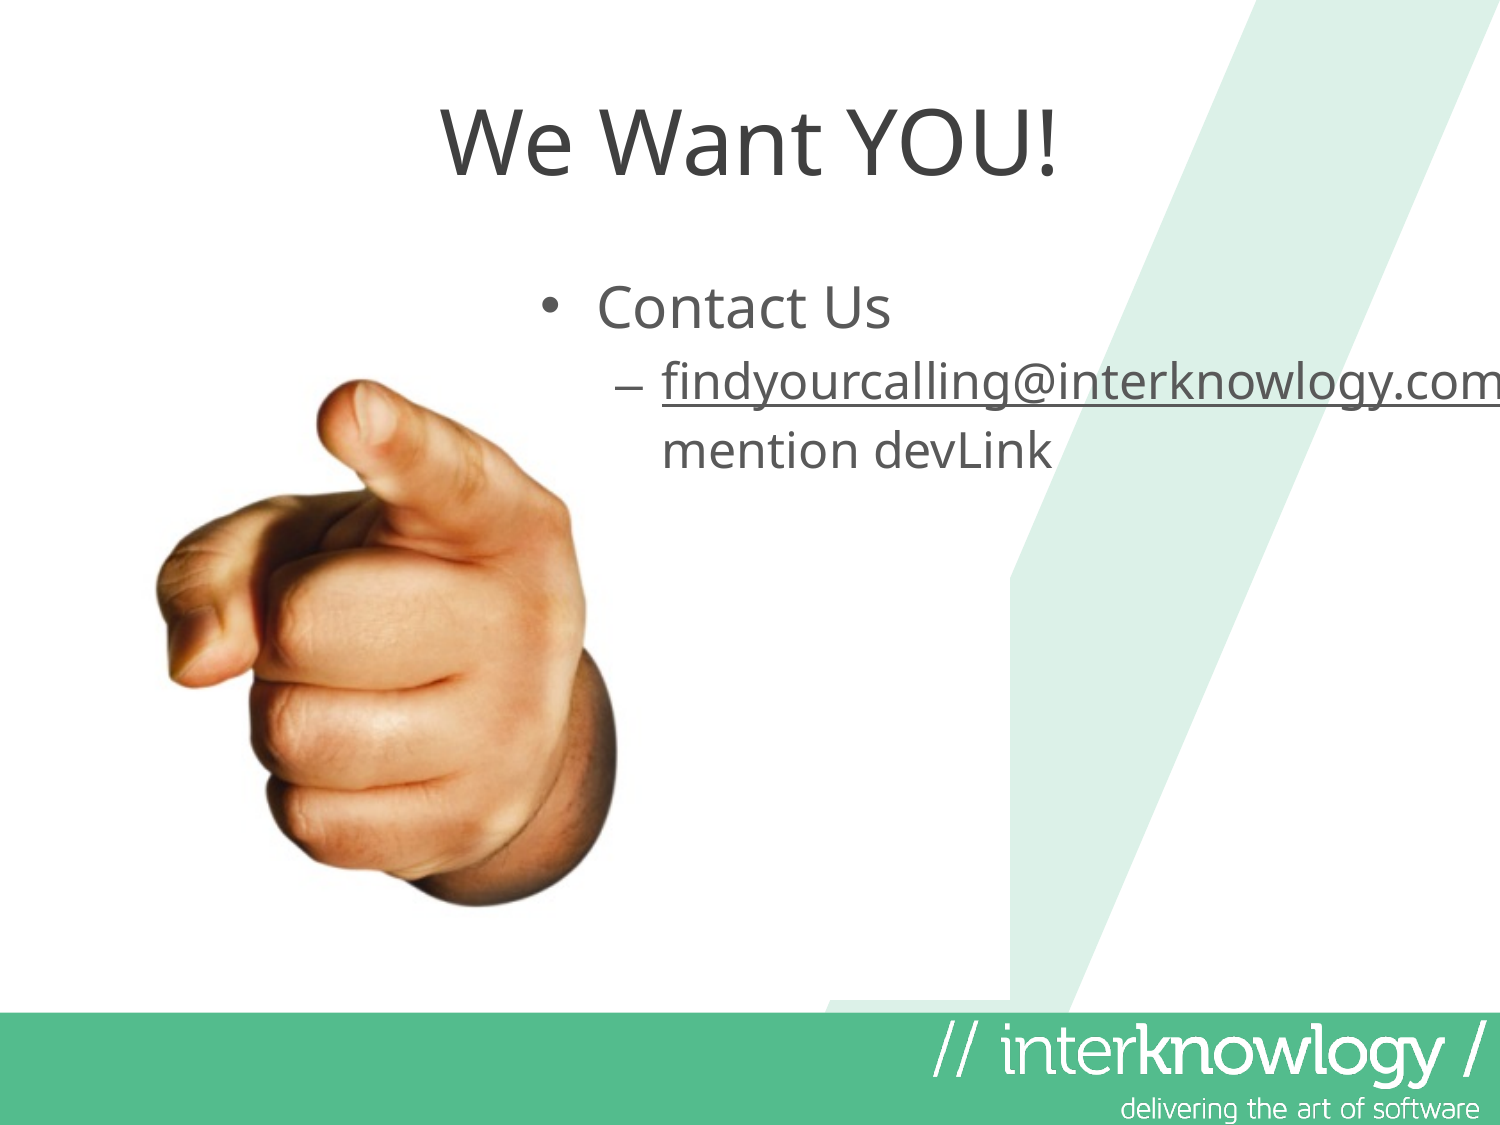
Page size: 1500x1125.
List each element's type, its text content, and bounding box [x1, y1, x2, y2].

list Contact Us findyourcalling@interknowlogy.com mention devLink [1012, 262, 1500, 1005]
title We Want YOU! [75, 45, 1425, 233]
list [0, 262, 1011, 1001]
picture [931, 1019, 1488, 1125]
